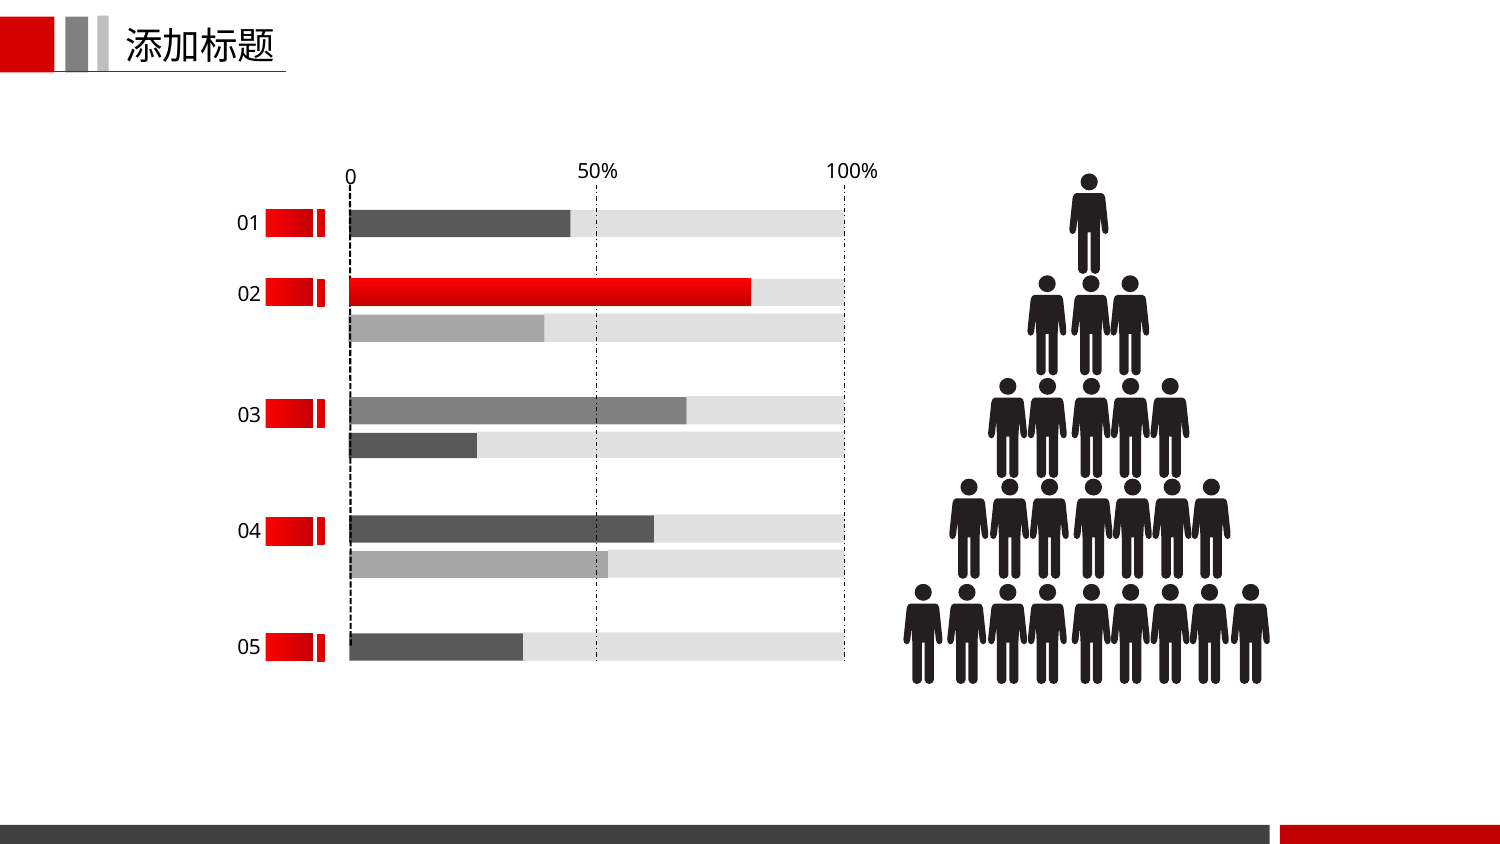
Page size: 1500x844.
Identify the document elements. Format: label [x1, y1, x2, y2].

text_box [948, 478, 1231, 580]
text_box [902, 583, 1271, 685]
picture [1068, 173, 1109, 275]
text_box [221, 201, 324, 243]
text_box [1026, 275, 1150, 376]
text_box [329, 149, 896, 661]
text_box [221, 272, 324, 316]
text_box [987, 377, 1190, 477]
text_box [221, 393, 324, 436]
text_box [221, 625, 325, 667]
text_box [221, 510, 324, 553]
